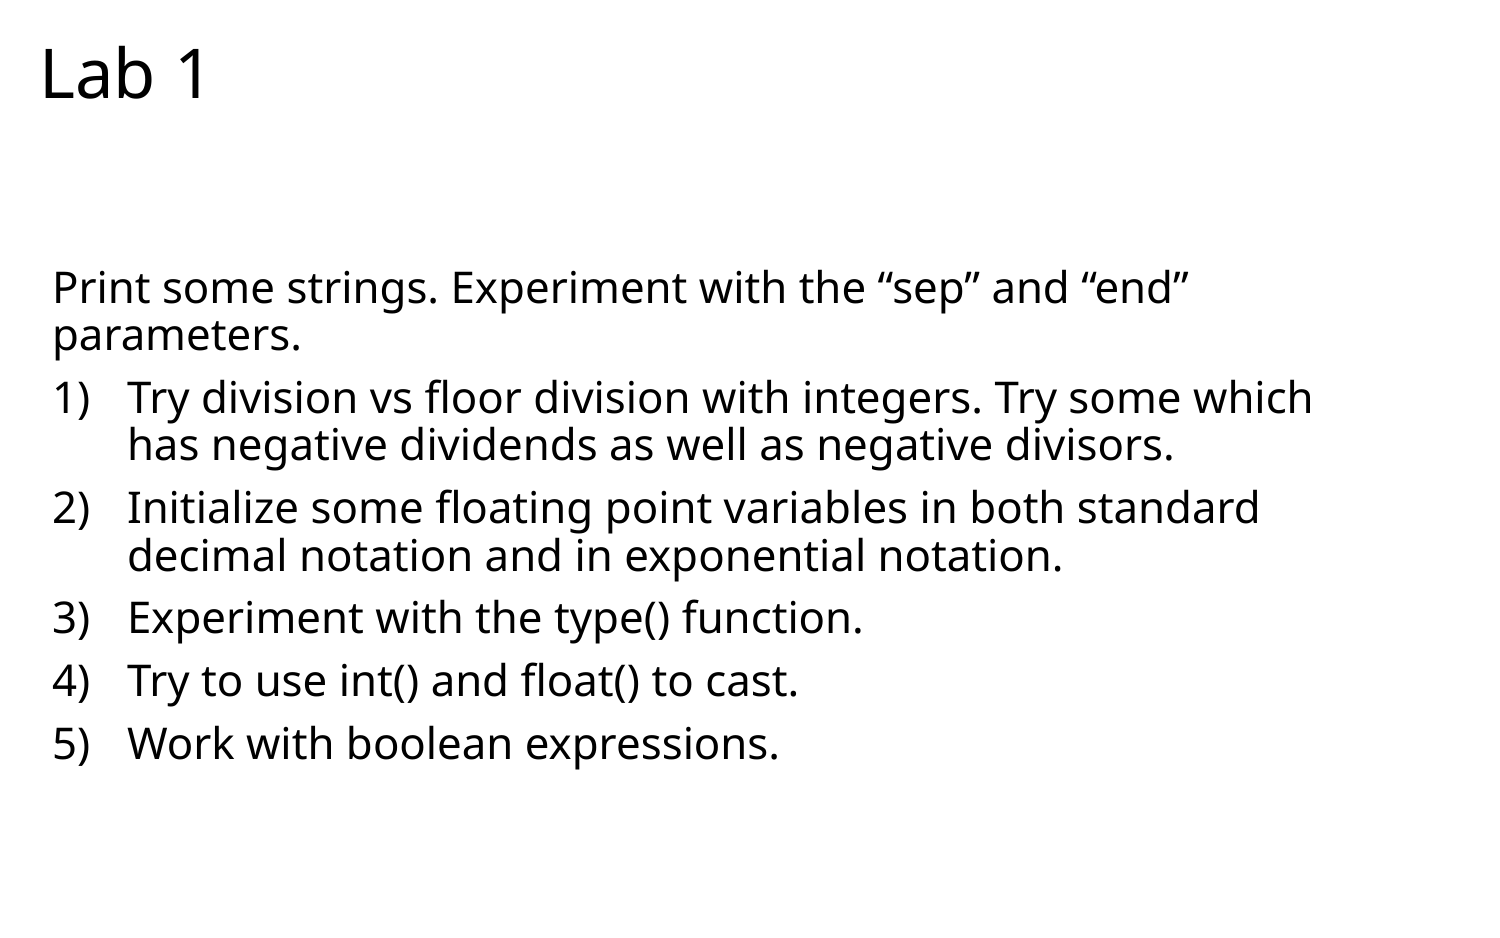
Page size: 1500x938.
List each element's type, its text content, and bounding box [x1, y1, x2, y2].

title Lab 1 [24, 20, 1182, 133]
list Print some strings. Experiment with the “sep” and “end” parameters. Try division vs floor division with integers. Try some which has negative dividends as well as negative divisors. Initialize some floating point variables in both standard decimal notation and in exponential notation. Experiment with the type() function. Try to use int() and float() to cast. Work with boolean expressions. [37, 132, 1401, 938]
